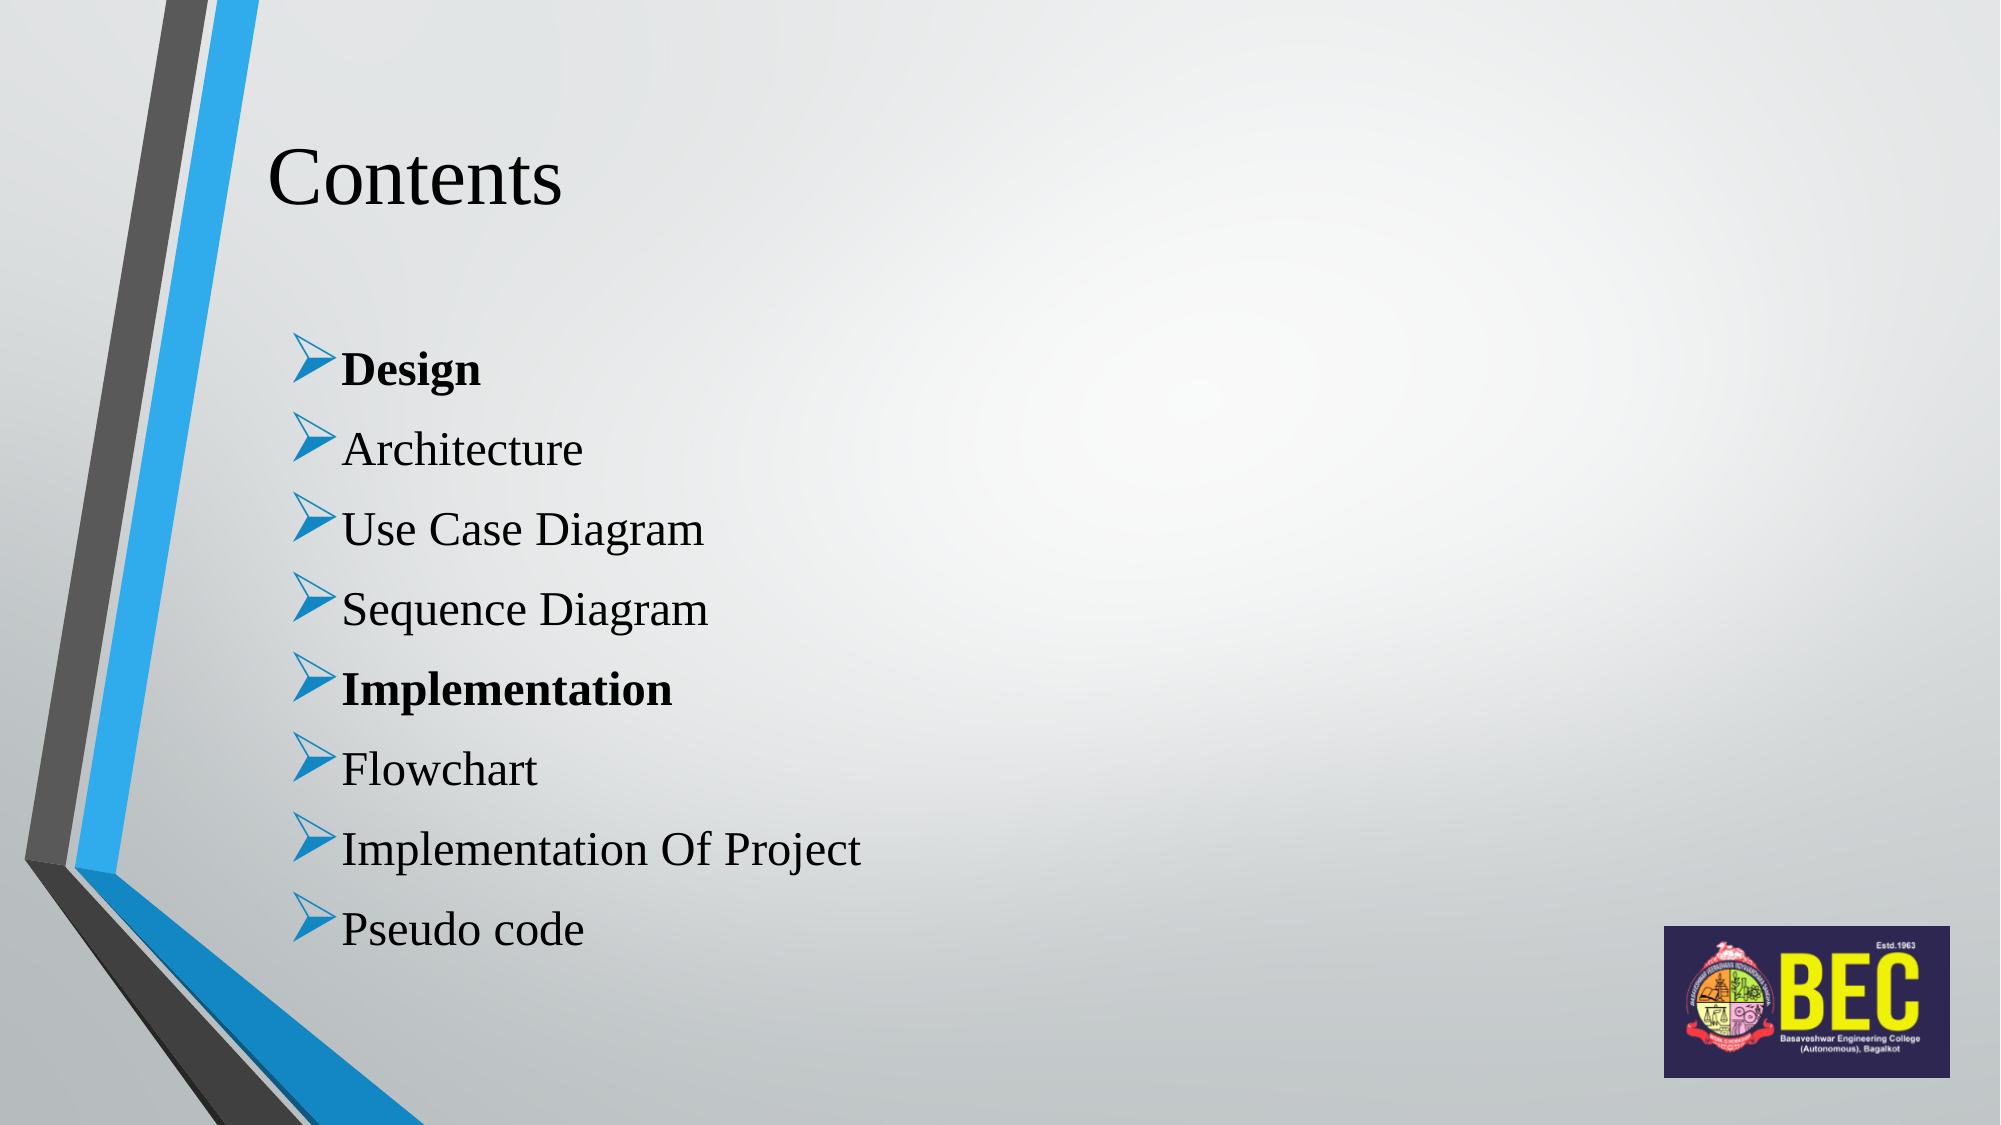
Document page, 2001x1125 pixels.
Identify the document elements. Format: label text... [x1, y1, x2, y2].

text_box Contents [252, 113, 580, 229]
picture [1663, 926, 1950, 1078]
list Design Architecture Use Case Diagram Sequence Diagram Implementation Flowchart Implementation Of Project Pseudo code [272, 249, 1541, 969]
